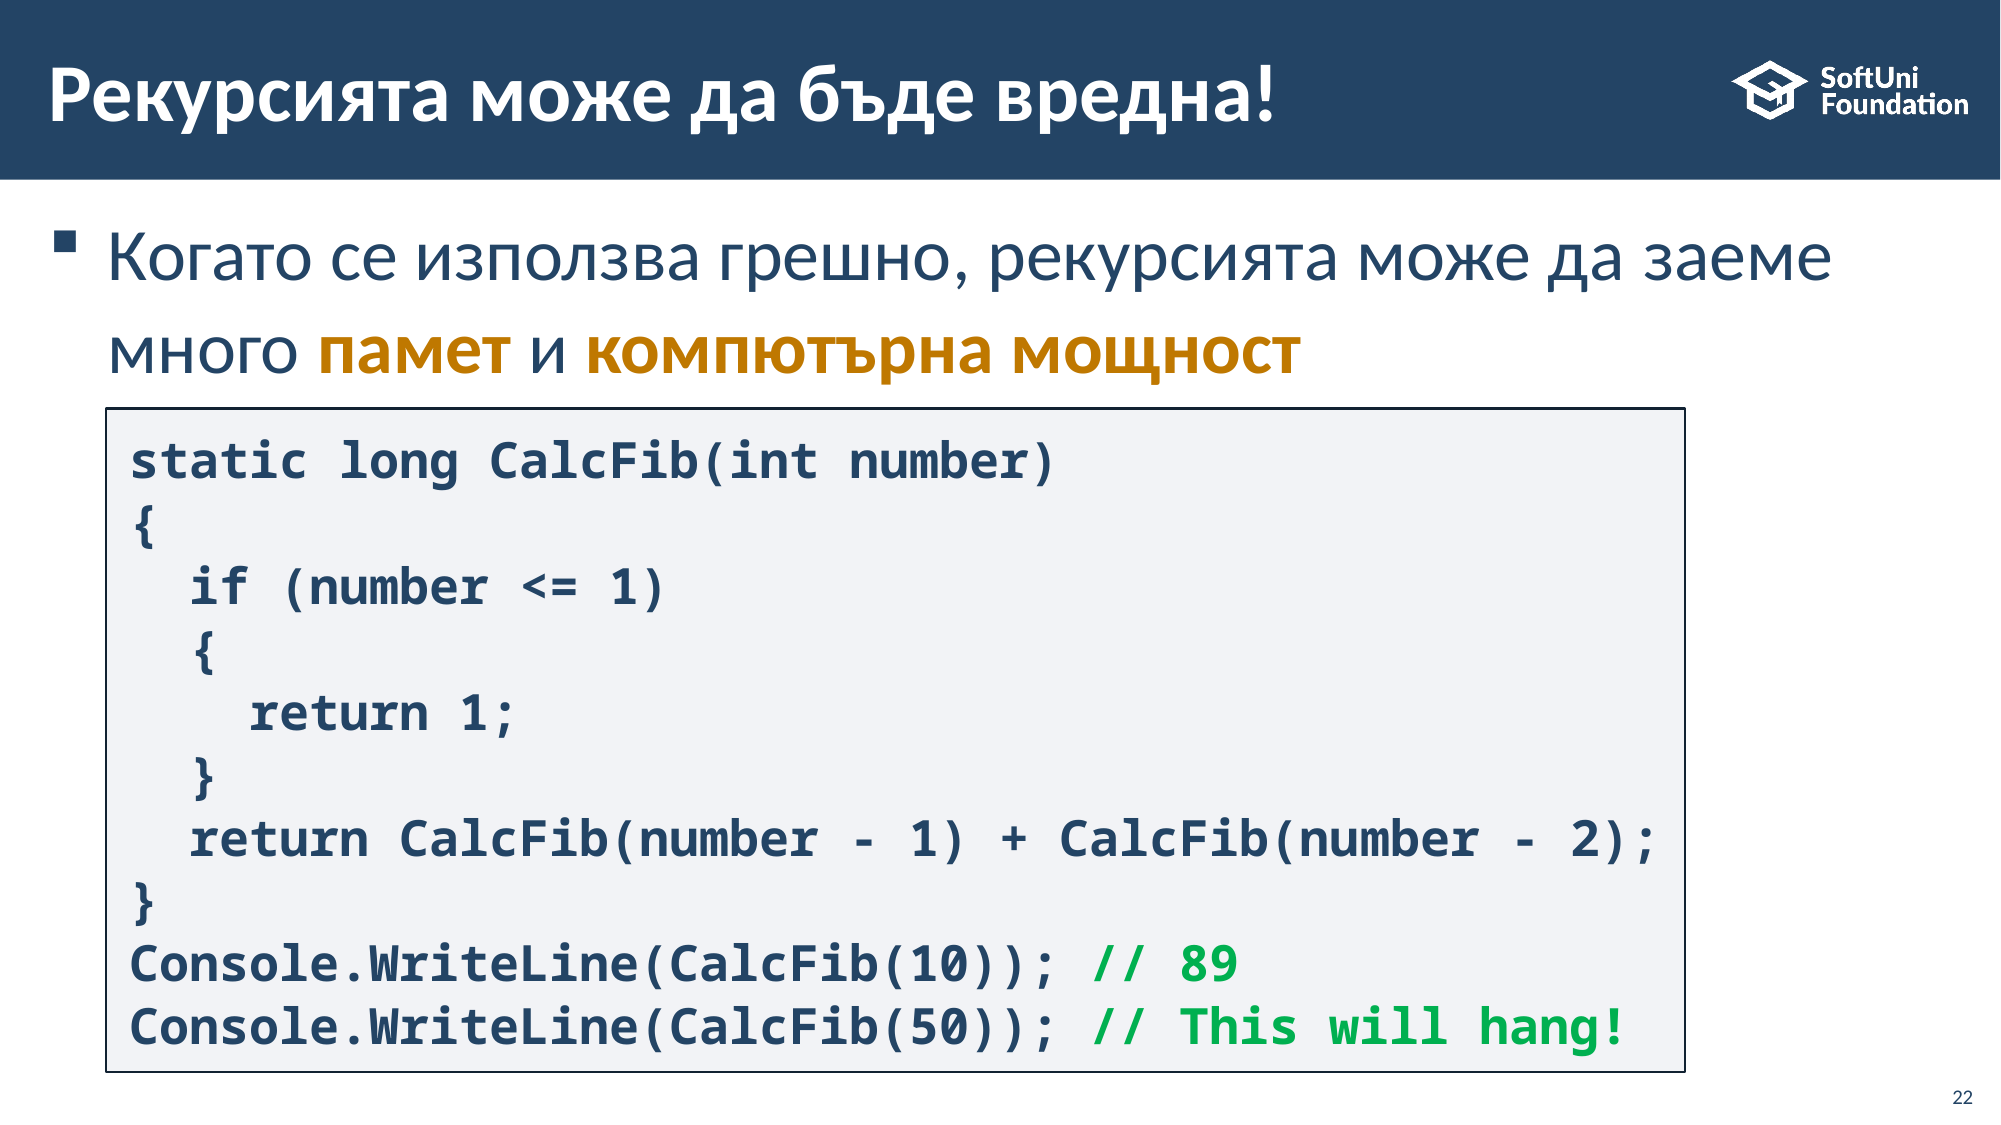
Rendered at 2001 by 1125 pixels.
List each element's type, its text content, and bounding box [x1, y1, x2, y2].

picture [1731, 60, 1968, 120]
slide_number 22 [1927, 1067, 1989, 1117]
list Когато се използва грешно, рекурсията може да заеме много памет и компютърна мощност [31, 196, 1970, 1104]
title Рекурсията може да бъде вредна! [31, 16, 1716, 162]
text_box static long CalcFib(int number) { if (number <= 1) { return 1; } return CalcFib(number - 1) + CalcFib(number - 2); } Console.WriteLine(CalcFib(10)); // 89 Console.WriteLine(CalcFib(50)); // This will hang! [105, 408, 1685, 1073]
